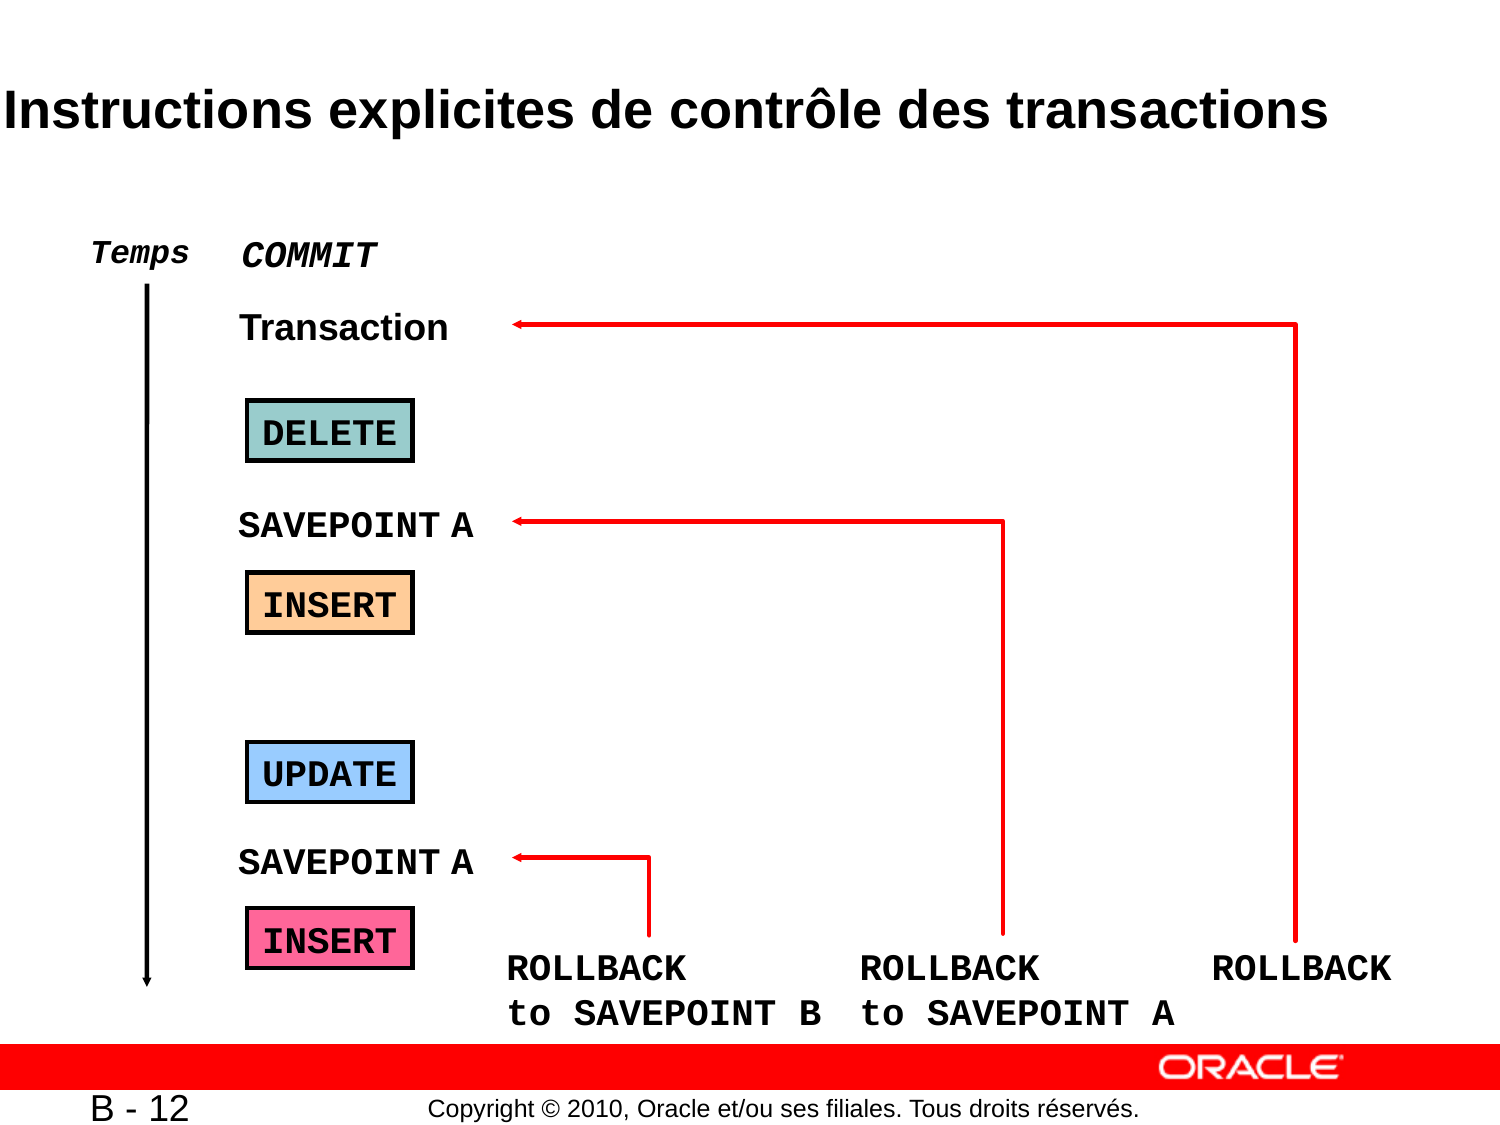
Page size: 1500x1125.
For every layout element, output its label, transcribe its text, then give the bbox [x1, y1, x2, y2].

text_box INSERT [246, 572, 413, 633]
text_box [512, 320, 1296, 941]
text_box DELETE [246, 400, 413, 461]
text_box ROLLBACK [1196, 935, 1407, 996]
text_box INSERT [246, 908, 413, 969]
text_box Temps [75, 222, 218, 278]
picture [0, 1044, 1500, 1090]
title Instructions explicites de contrôle des transactions [0, 71, 1335, 217]
text_box Transaction [224, 295, 465, 356]
text_box COMMIT [226, 222, 439, 283]
text_box [512, 517, 1004, 934]
text_box SAVEPOINT A [223, 829, 559, 890]
text_box [511, 853, 650, 936]
text_box SAVEPOINT A [223, 492, 559, 553]
text_box UPDATE [246, 741, 413, 802]
text_box ROLLBACK to SAVEPOINT B [491, 935, 837, 1041]
text_box [142, 283, 152, 987]
text_box ROLLBACK to SAVEPOINT A [844, 935, 1190, 1041]
